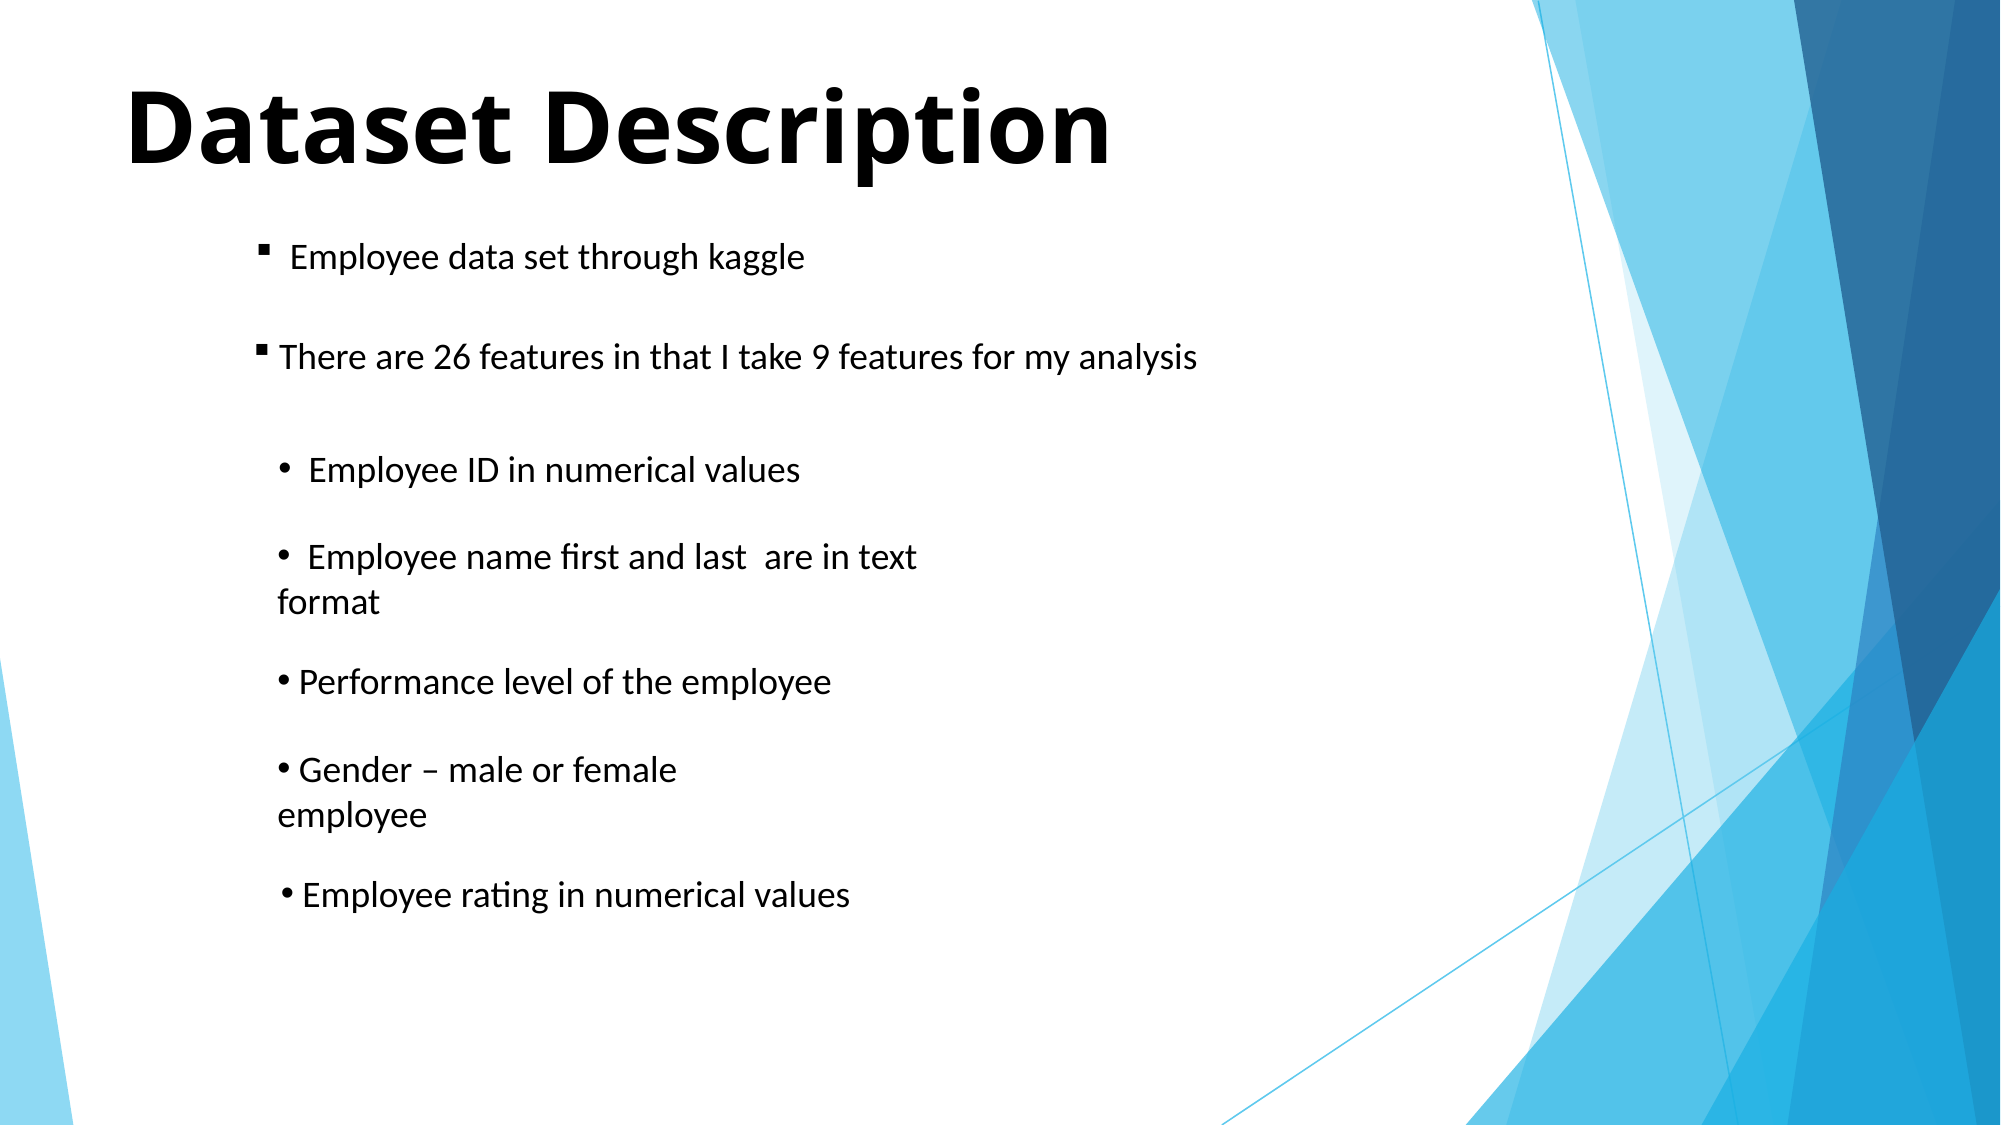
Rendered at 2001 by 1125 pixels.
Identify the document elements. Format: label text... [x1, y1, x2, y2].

text_box Employee ID in numerical values [263, 437, 817, 498]
text_box Employee rating in numerical values [265, 862, 866, 923]
text_box Employee name first and last are in text format [262, 524, 1005, 630]
text_box Gender – male or female employee [262, 737, 800, 843]
text_box Performance level of the employee [262, 649, 863, 710]
text_box There are 26 features in that I take 9 features for my analysis [238, 324, 1214, 385]
title Dataset Description [123, 63, 1877, 188]
text_box Employee data set through kaggle [240, 224, 821, 285]
